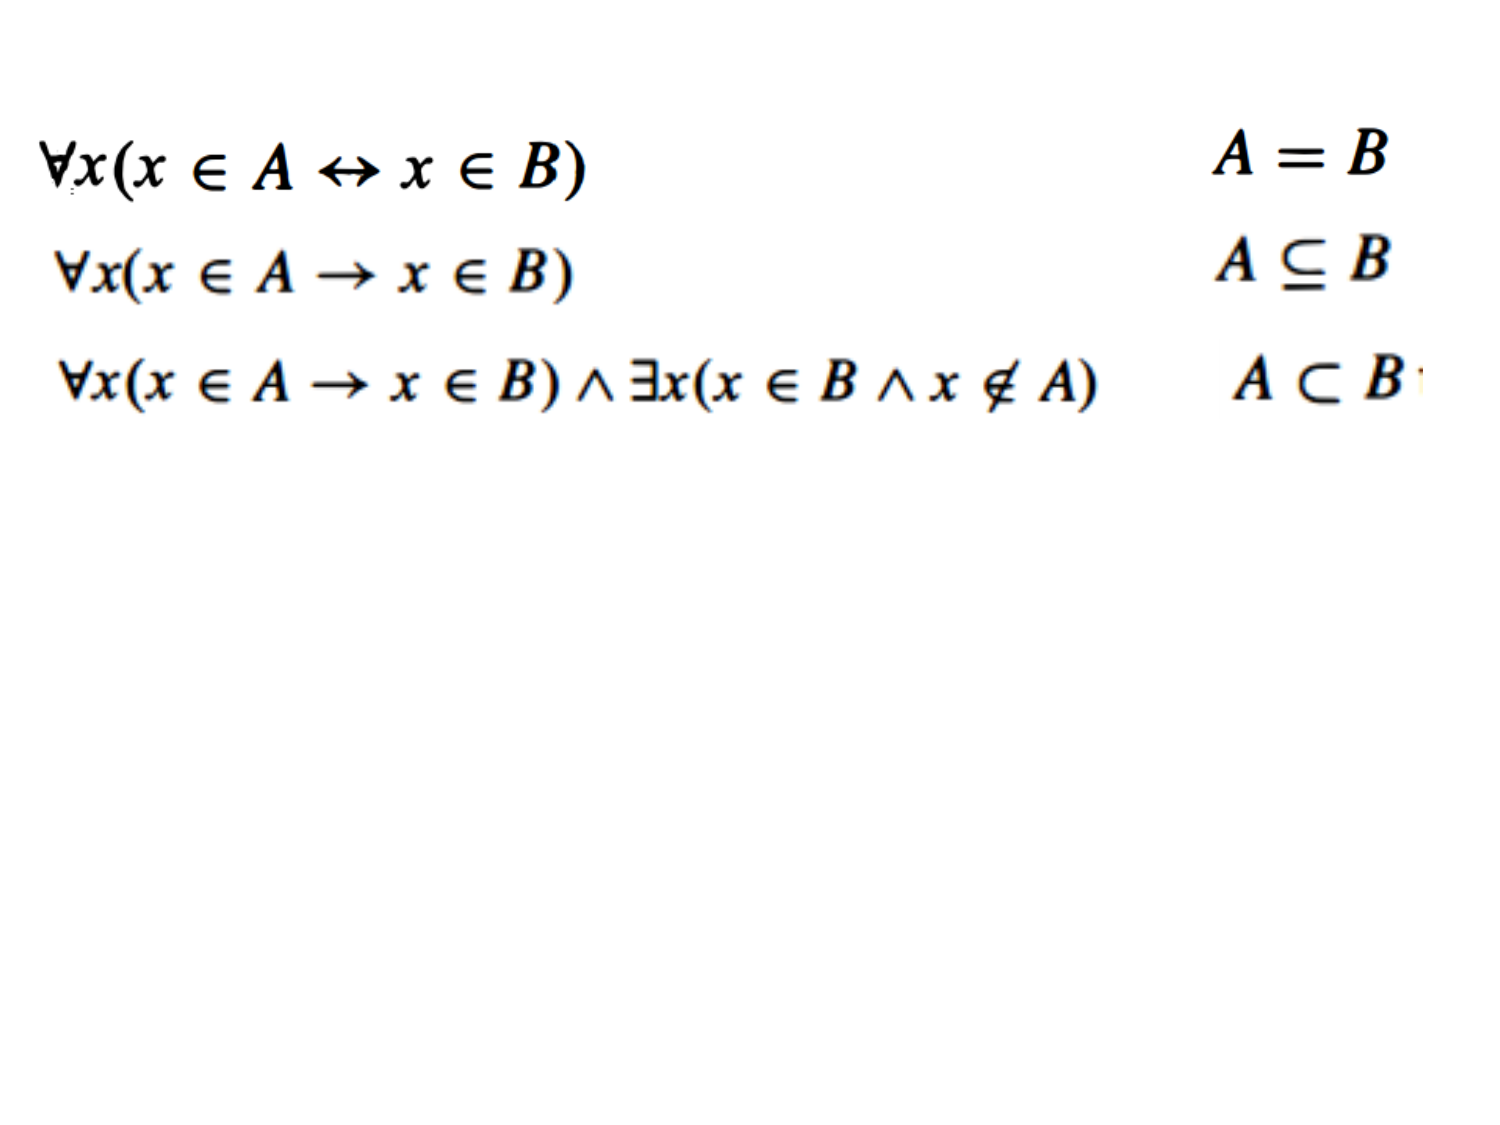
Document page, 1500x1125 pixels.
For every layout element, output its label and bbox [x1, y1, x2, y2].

picture [1206, 116, 1398, 183]
picture [1218, 339, 1423, 419]
picture [34, 128, 589, 206]
picture [1206, 222, 1411, 301]
picture [34, 234, 1119, 426]
